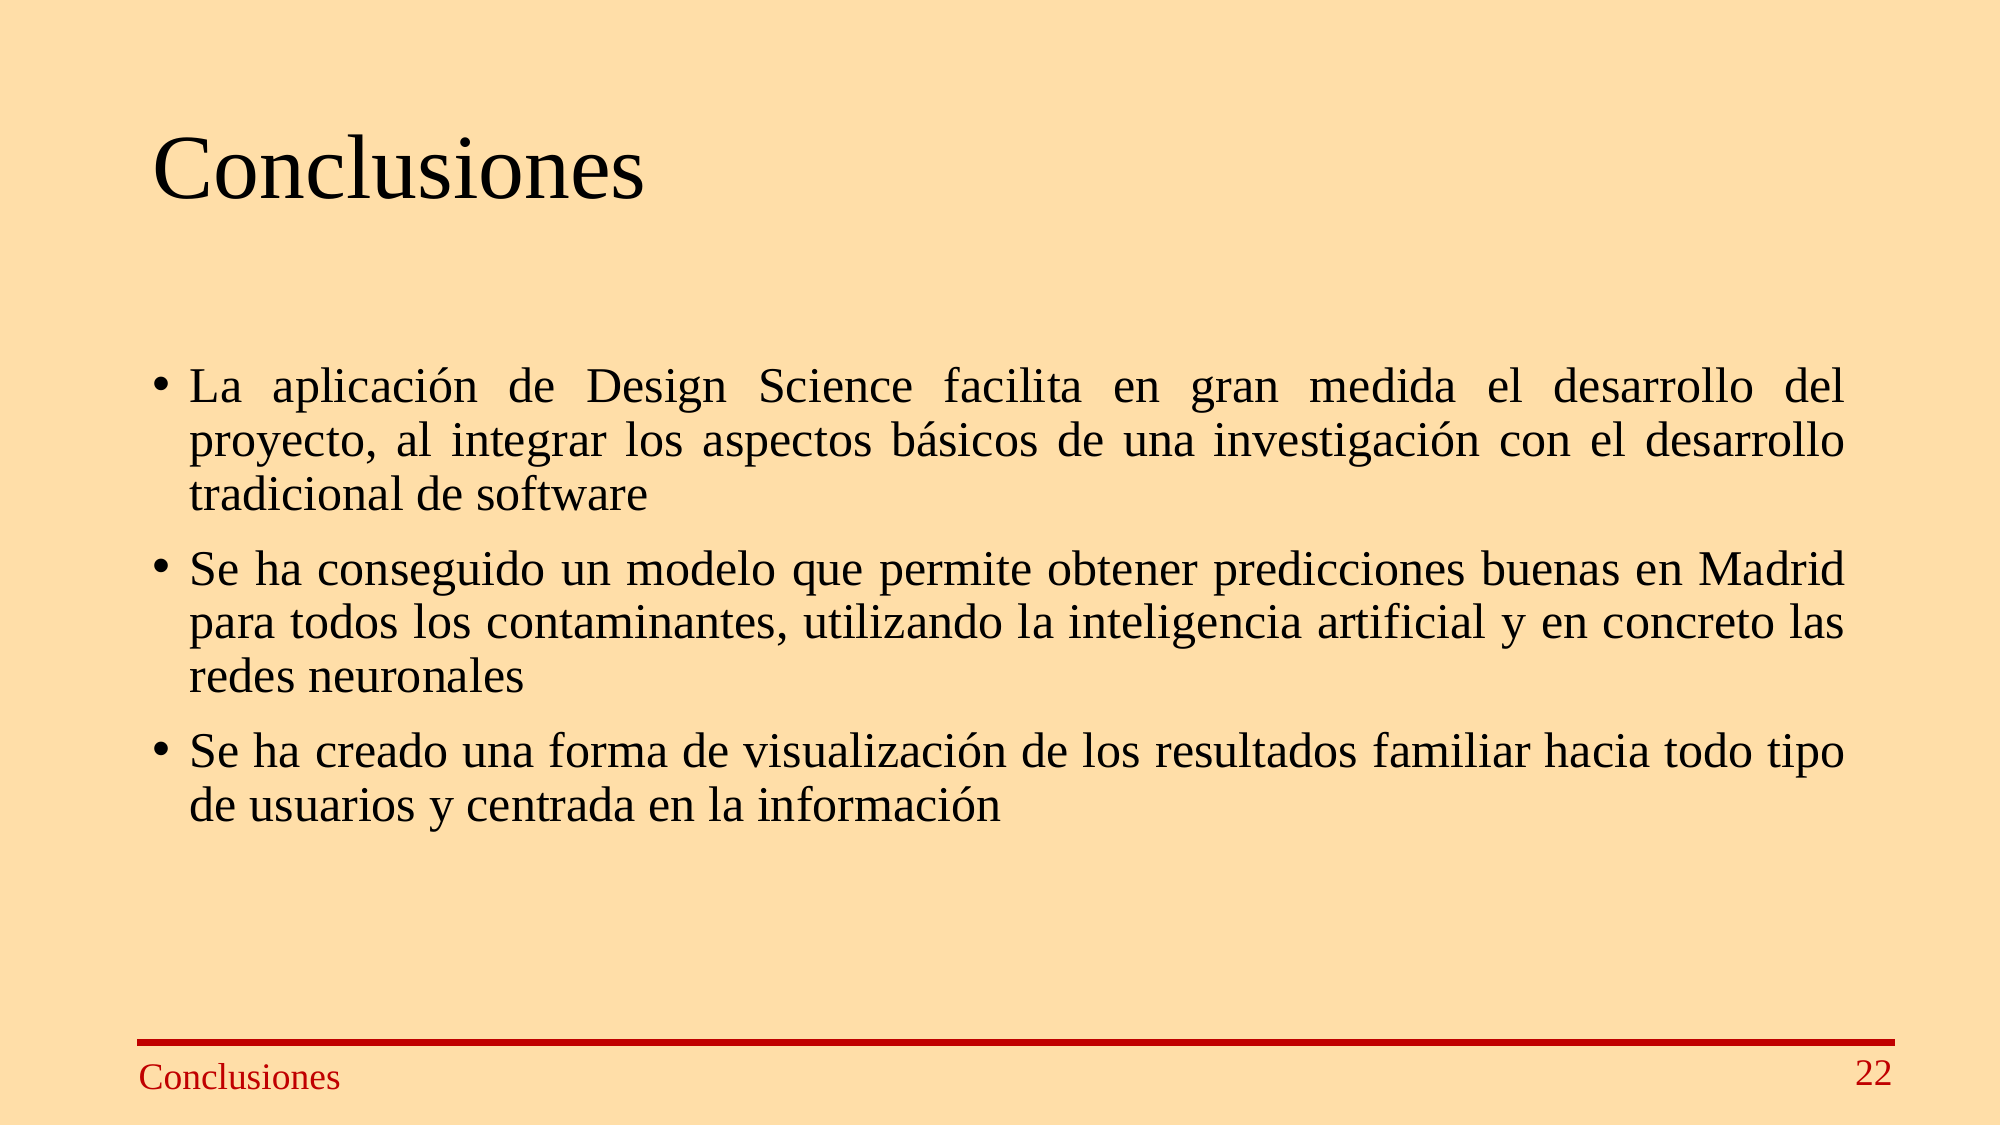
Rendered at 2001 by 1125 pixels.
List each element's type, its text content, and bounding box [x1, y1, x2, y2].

title Conclusiones [137, 59, 1863, 278]
text_box 22 [1840, 1040, 1912, 1101]
list La aplicación de Design Science facilita en gran medida el desarrollo del proyecto, al integrar los aspectos básicos de una investigación con el desarrollo tradicional de software Se ha conseguido un modelo que permite obtener predicciones buenas en Madrid para todos los contaminantes, utilizando la inteligencia artificial y en concreto las redes neuronales Se ha creado una forma de visualización de los resultados familiar hacia todo tipo de usuarios y centrada en la información [137, 351, 1863, 1014]
text_box Conclusiones [123, 1044, 865, 1104]
